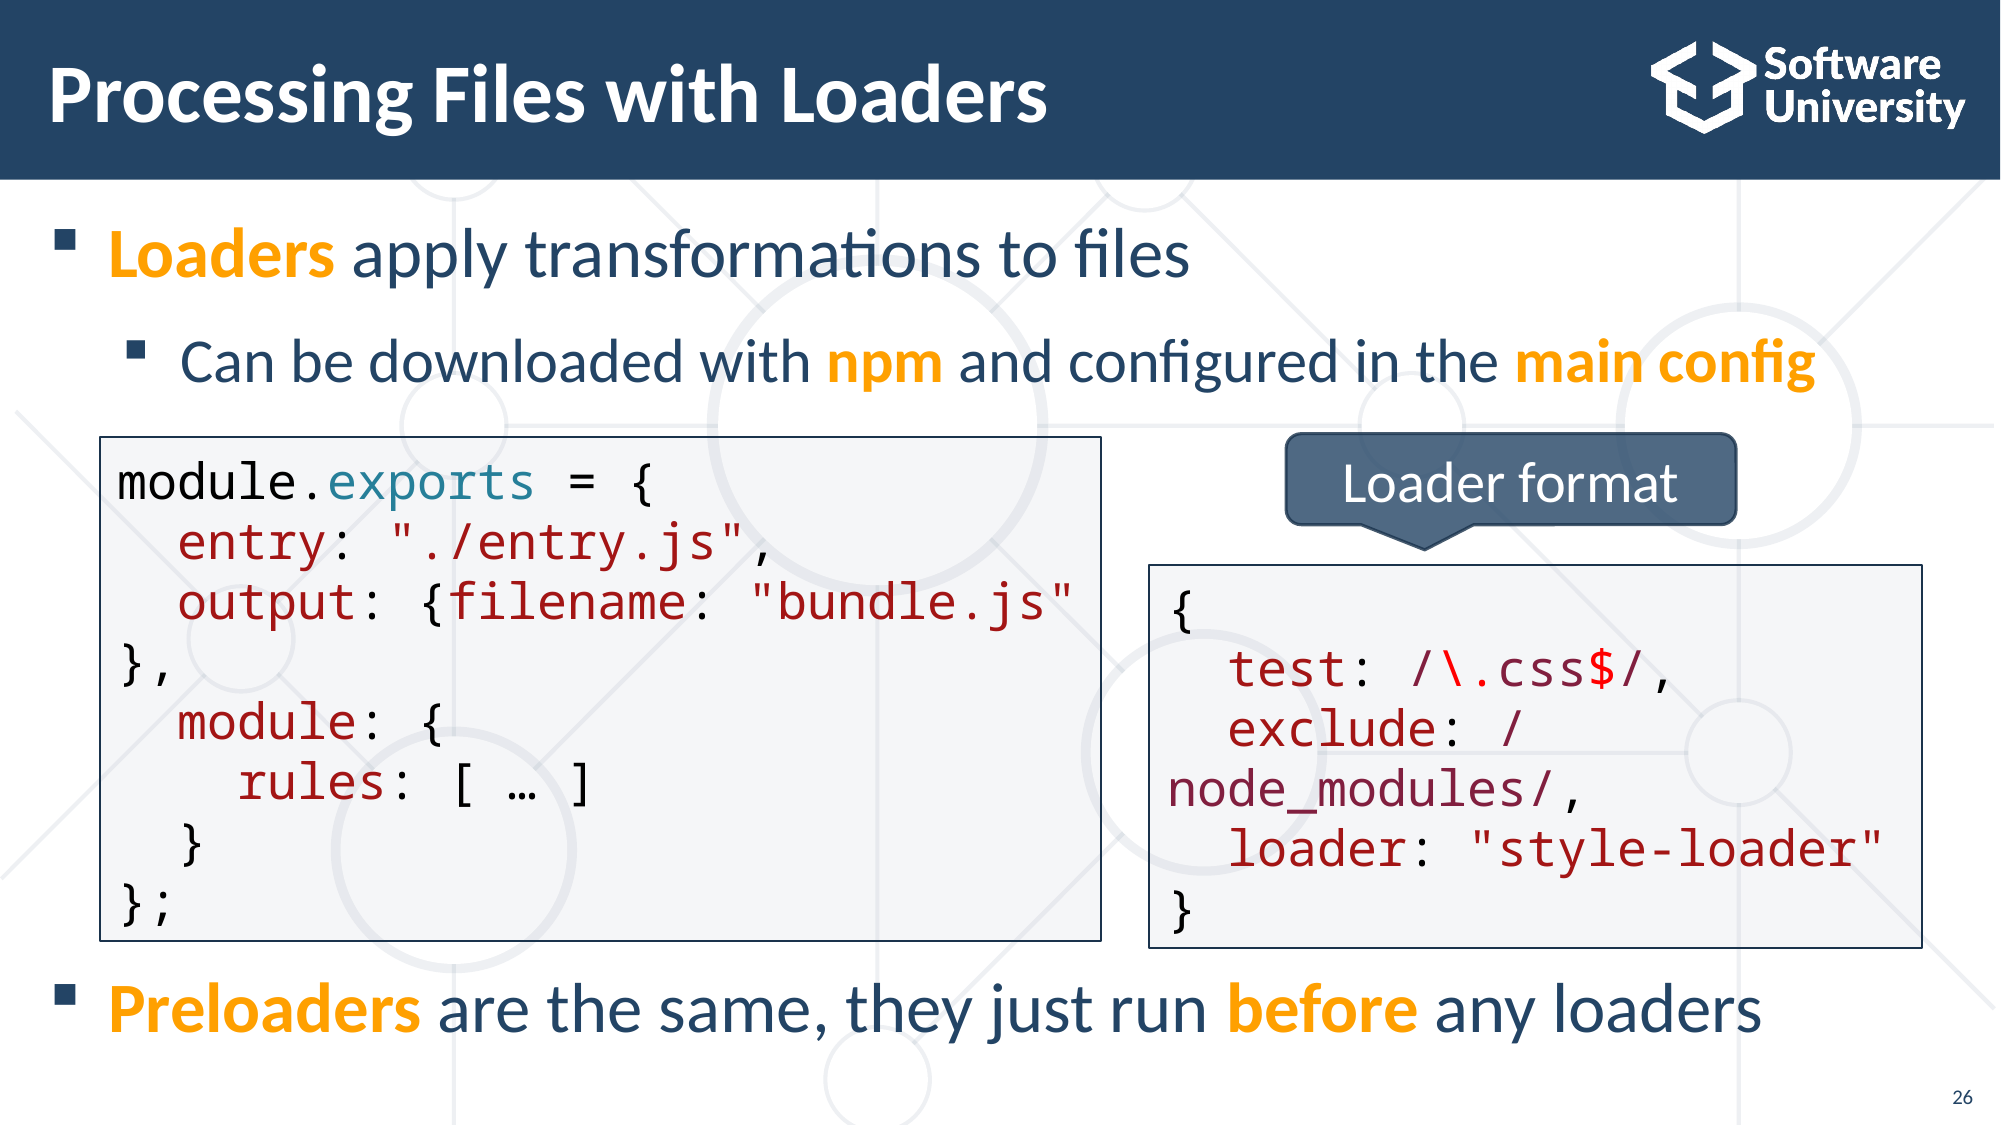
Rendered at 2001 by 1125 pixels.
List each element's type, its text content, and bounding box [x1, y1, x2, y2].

text_box Loader format [1286, 433, 1737, 550]
picture [1651, 41, 1966, 134]
slide_number 26 [1927, 1067, 1989, 1117]
list Loaders apply transformations to files Can be downloaded with npm and configured in the main config Preloaders are the same, they just run before any loaders [31, 196, 1970, 1104]
text_box module.exports = { entry: "./entry.js", output: {filename: "bundle.js"}, module: { rules: [ … ] } }; [99, 437, 1102, 941]
text_box { test: /\.css$/, exclude: /node_modules/, loader: "style-loader" } [1149, 564, 1922, 949]
title Processing Files with Loaders [31, 16, 1625, 162]
